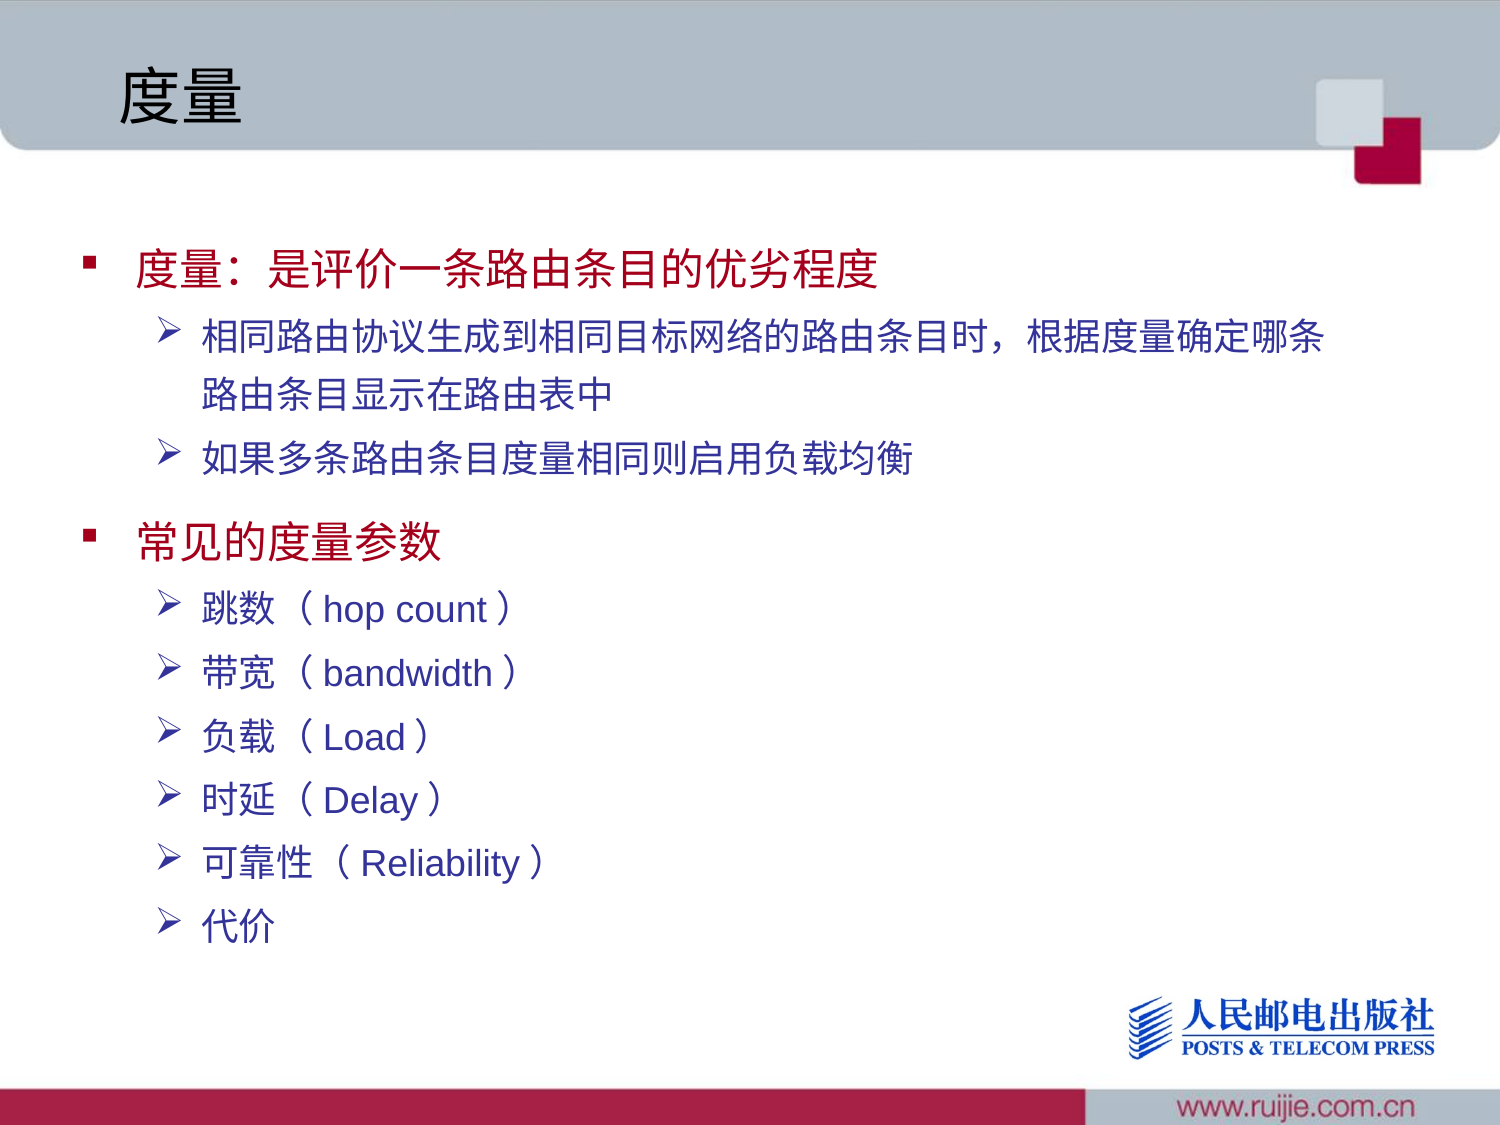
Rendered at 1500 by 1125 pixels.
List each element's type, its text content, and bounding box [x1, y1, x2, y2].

picture [0, 0, 1500, 1125]
title 度量 [74, 30, 1306, 159]
text_box 度量：是评价一条路由条目的优劣程度 相同路由协议生成到相同目标网络的路由条目时，根据度量确定哪条路由条目显示在路由表中 如果多条路由条目度量相同则启用负载均衡 常见的度量参数 跳数（hop count） 带宽（bandwidth） 负载（Load） 时延（Delay） 可靠性（Reliability） 代价 [64, 207, 1376, 1047]
